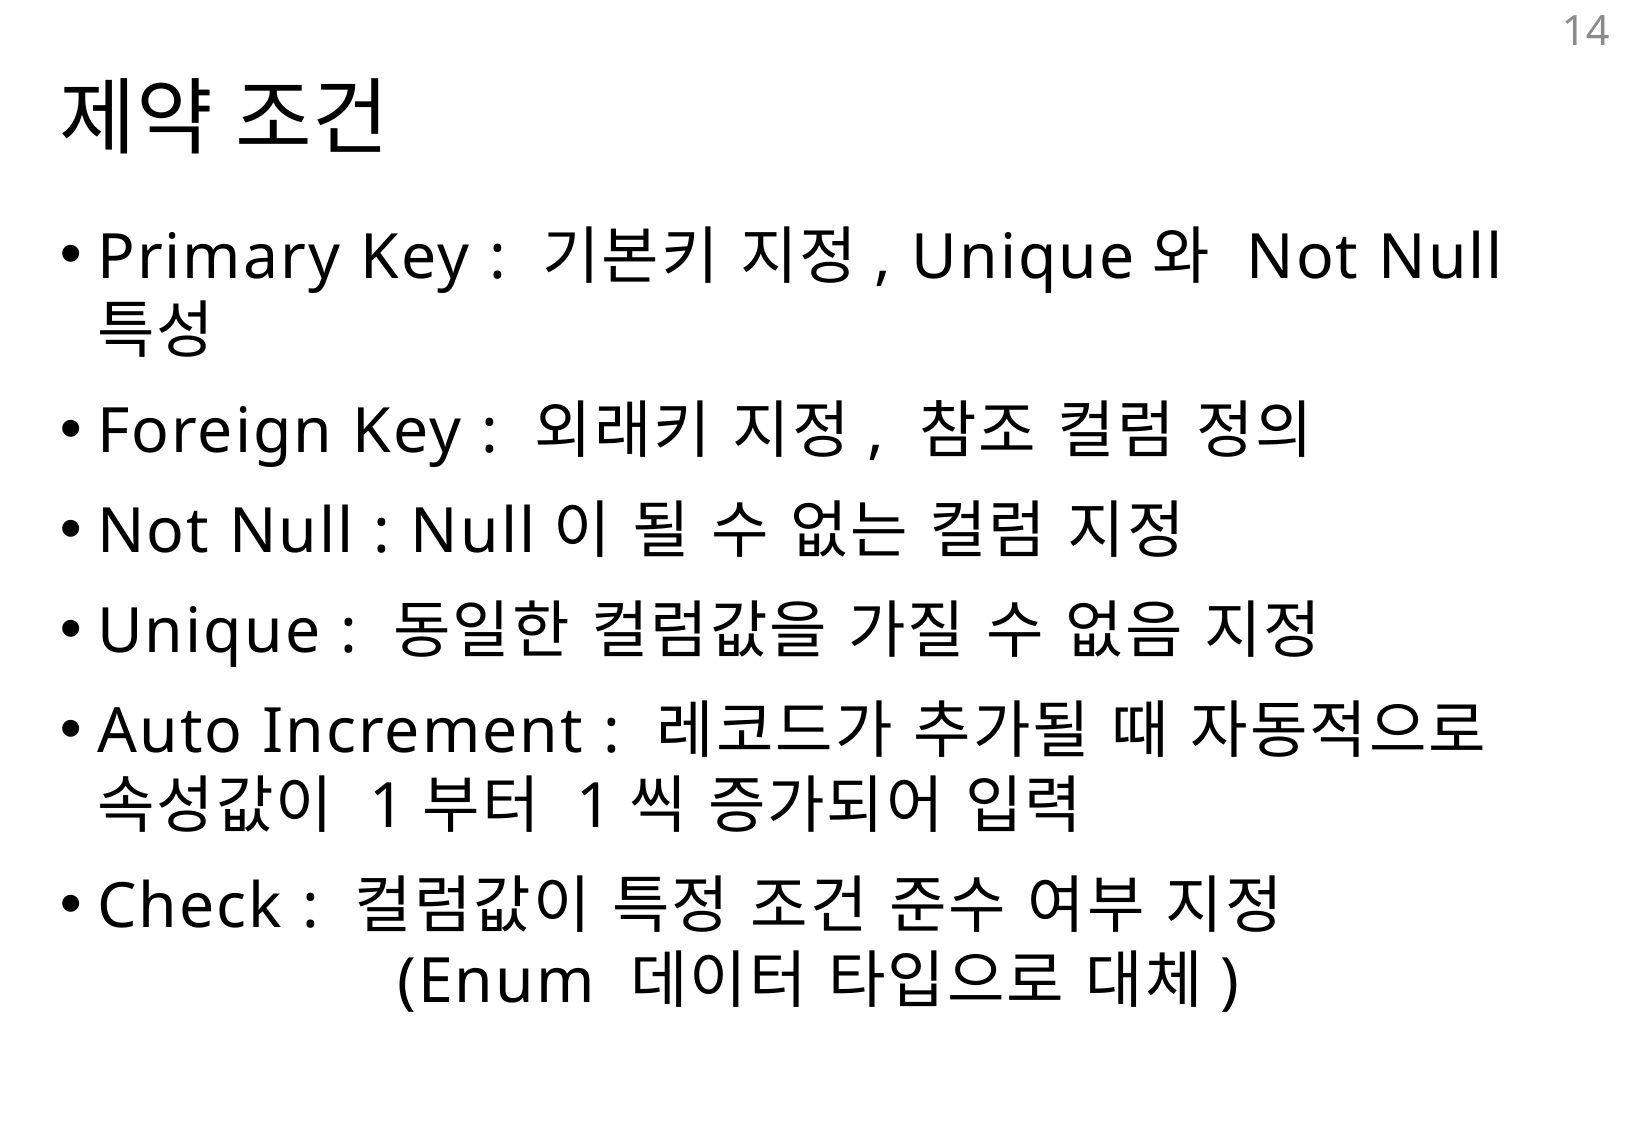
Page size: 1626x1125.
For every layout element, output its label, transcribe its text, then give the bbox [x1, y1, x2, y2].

list Primary Key : 기본키 지정, Unique와 Not Null 특성 Foreign Key : 외래키 지정, 참조 컬럼 정의 Not Null : Null이 될 수 없는 컬럼 지정 Unique : 동일한 컬럼값을 가질 수 없음 지정 Auto Increment : 레코드가 추가될 때 자동적으로 속성값이 1부터 1씩 증가되어 입력 Check : 컬럼값이 특정 조건 준수 여부 지정 (Enum 데이터 타입으로 대체) [44, 208, 1581, 1094]
slide_number 14 [1259, 2, 1625, 63]
title 제약 조건 [44, 31, 1581, 197]
